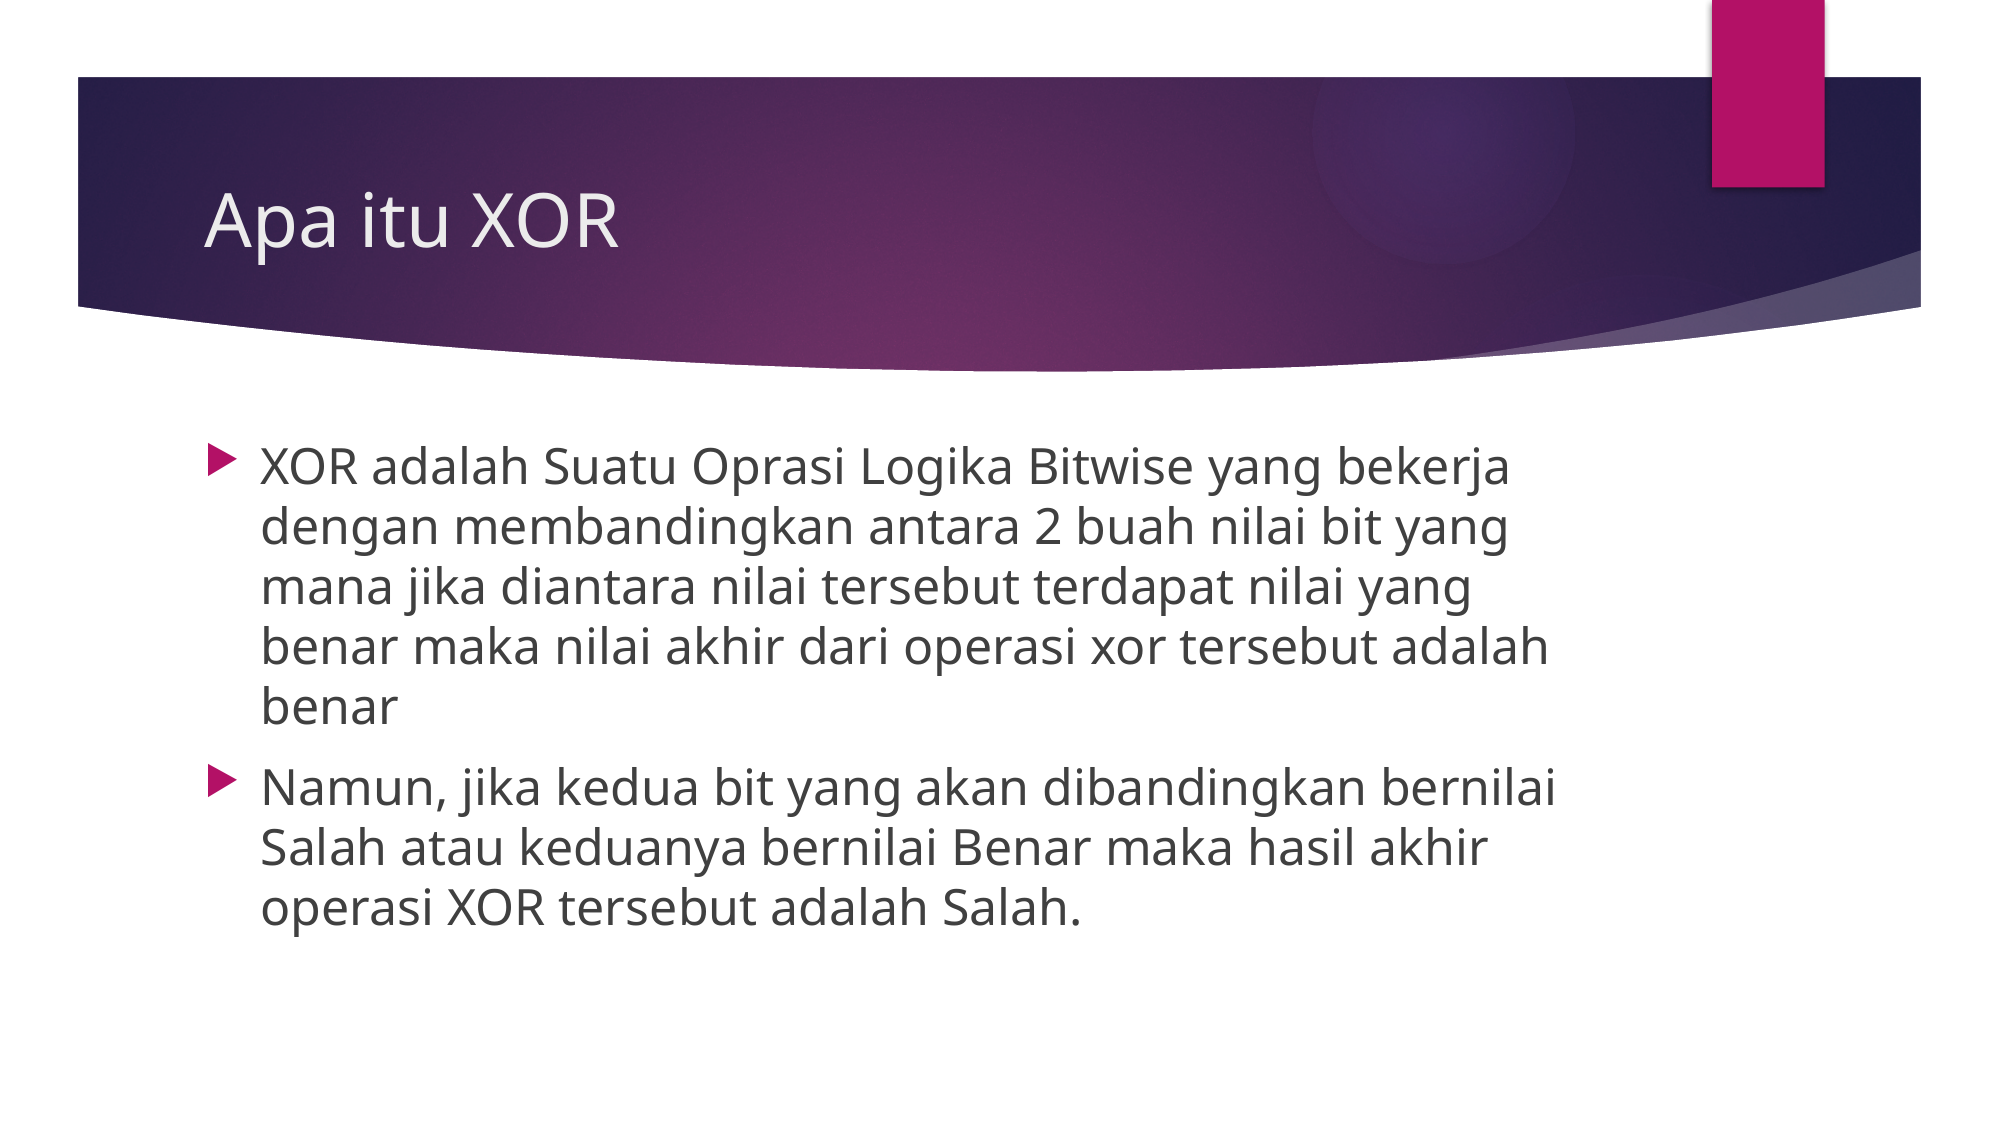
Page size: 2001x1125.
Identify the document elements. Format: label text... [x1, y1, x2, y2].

title Apa itu XOR [189, 159, 1627, 276]
list XOR adalah Suatu Oprasi Logika Bitwise yang bekerja dengan membandingkan antara 2 buah nilai bit yang mana jika diantara nilai tersebut terdapat nilai yang benar maka nilai akhir dari operasi xor tersebut adalah benar Namun, jika kedua bit yang akan dibandingkan bernilai Salah atau keduanya bernilai Benar maka hasil akhir operasi XOR tersebut adalah Salah. [189, 427, 1638, 988]
